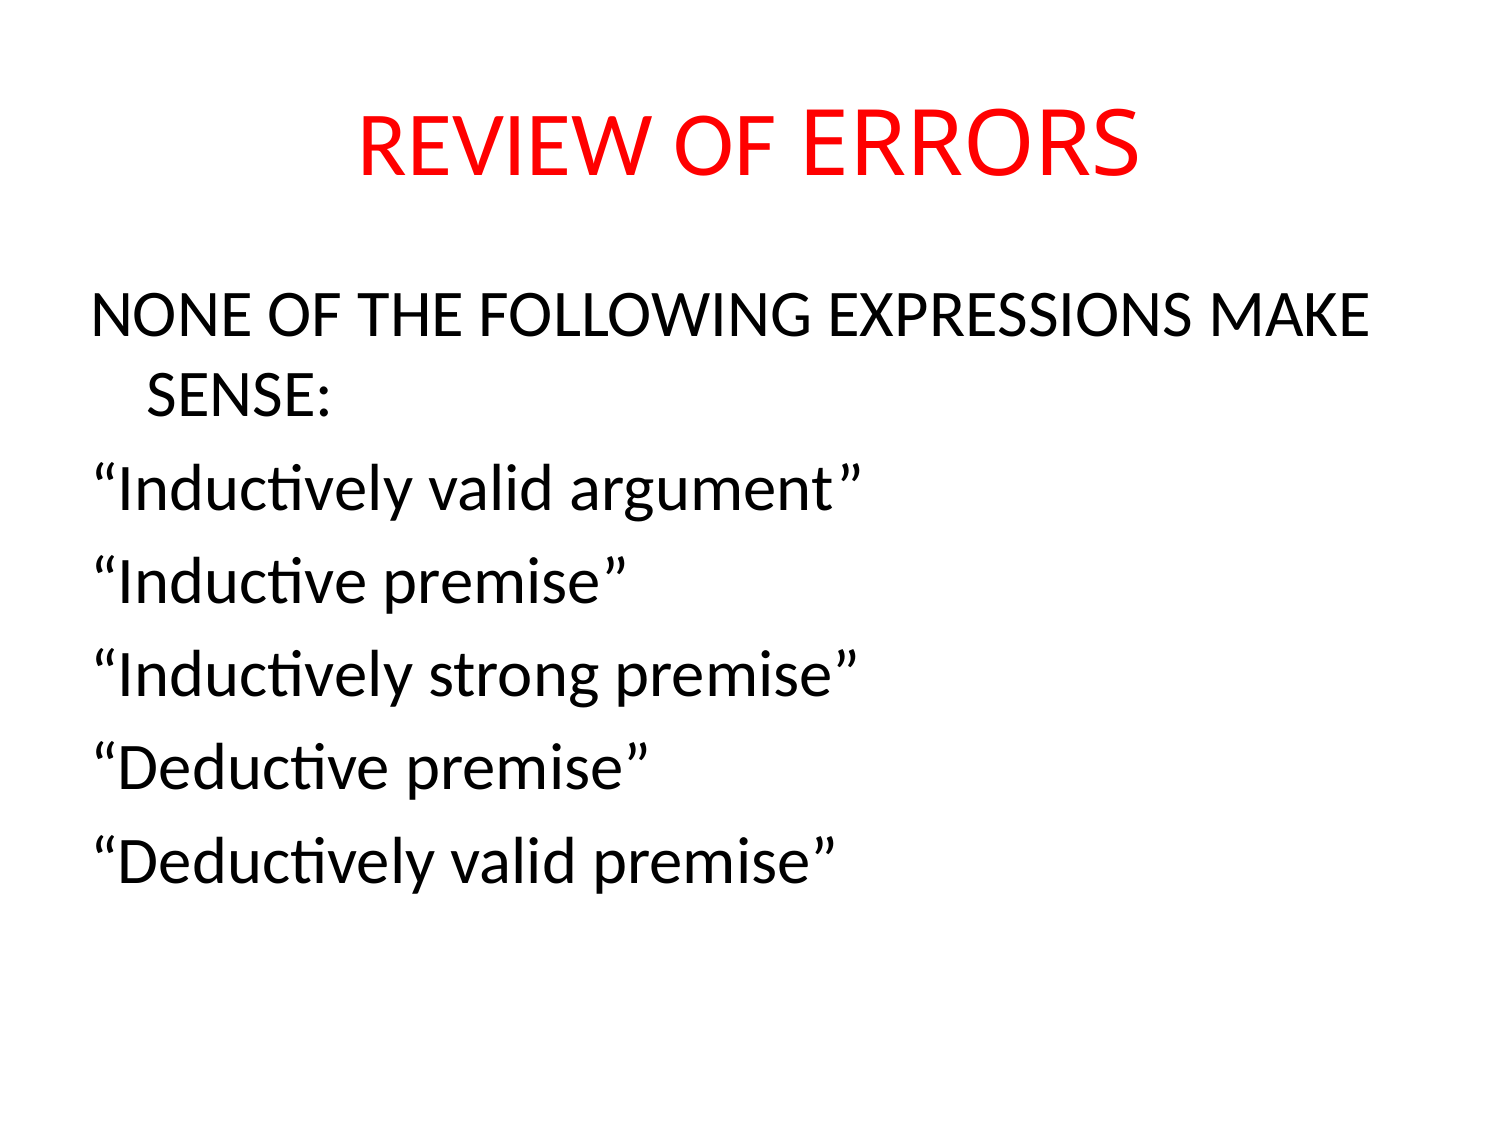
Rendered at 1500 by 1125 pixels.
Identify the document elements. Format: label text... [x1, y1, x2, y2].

title REVIEW OF ERRORS [75, 45, 1425, 233]
list NONE OF THE FOLLOWING EXPRESSIONS MAKE SENSE: “Inductively valid argument” “Inductive premise” “Inductively strong premise” “Deductive premise” “Deductively valid premise” [75, 262, 1425, 1005]
